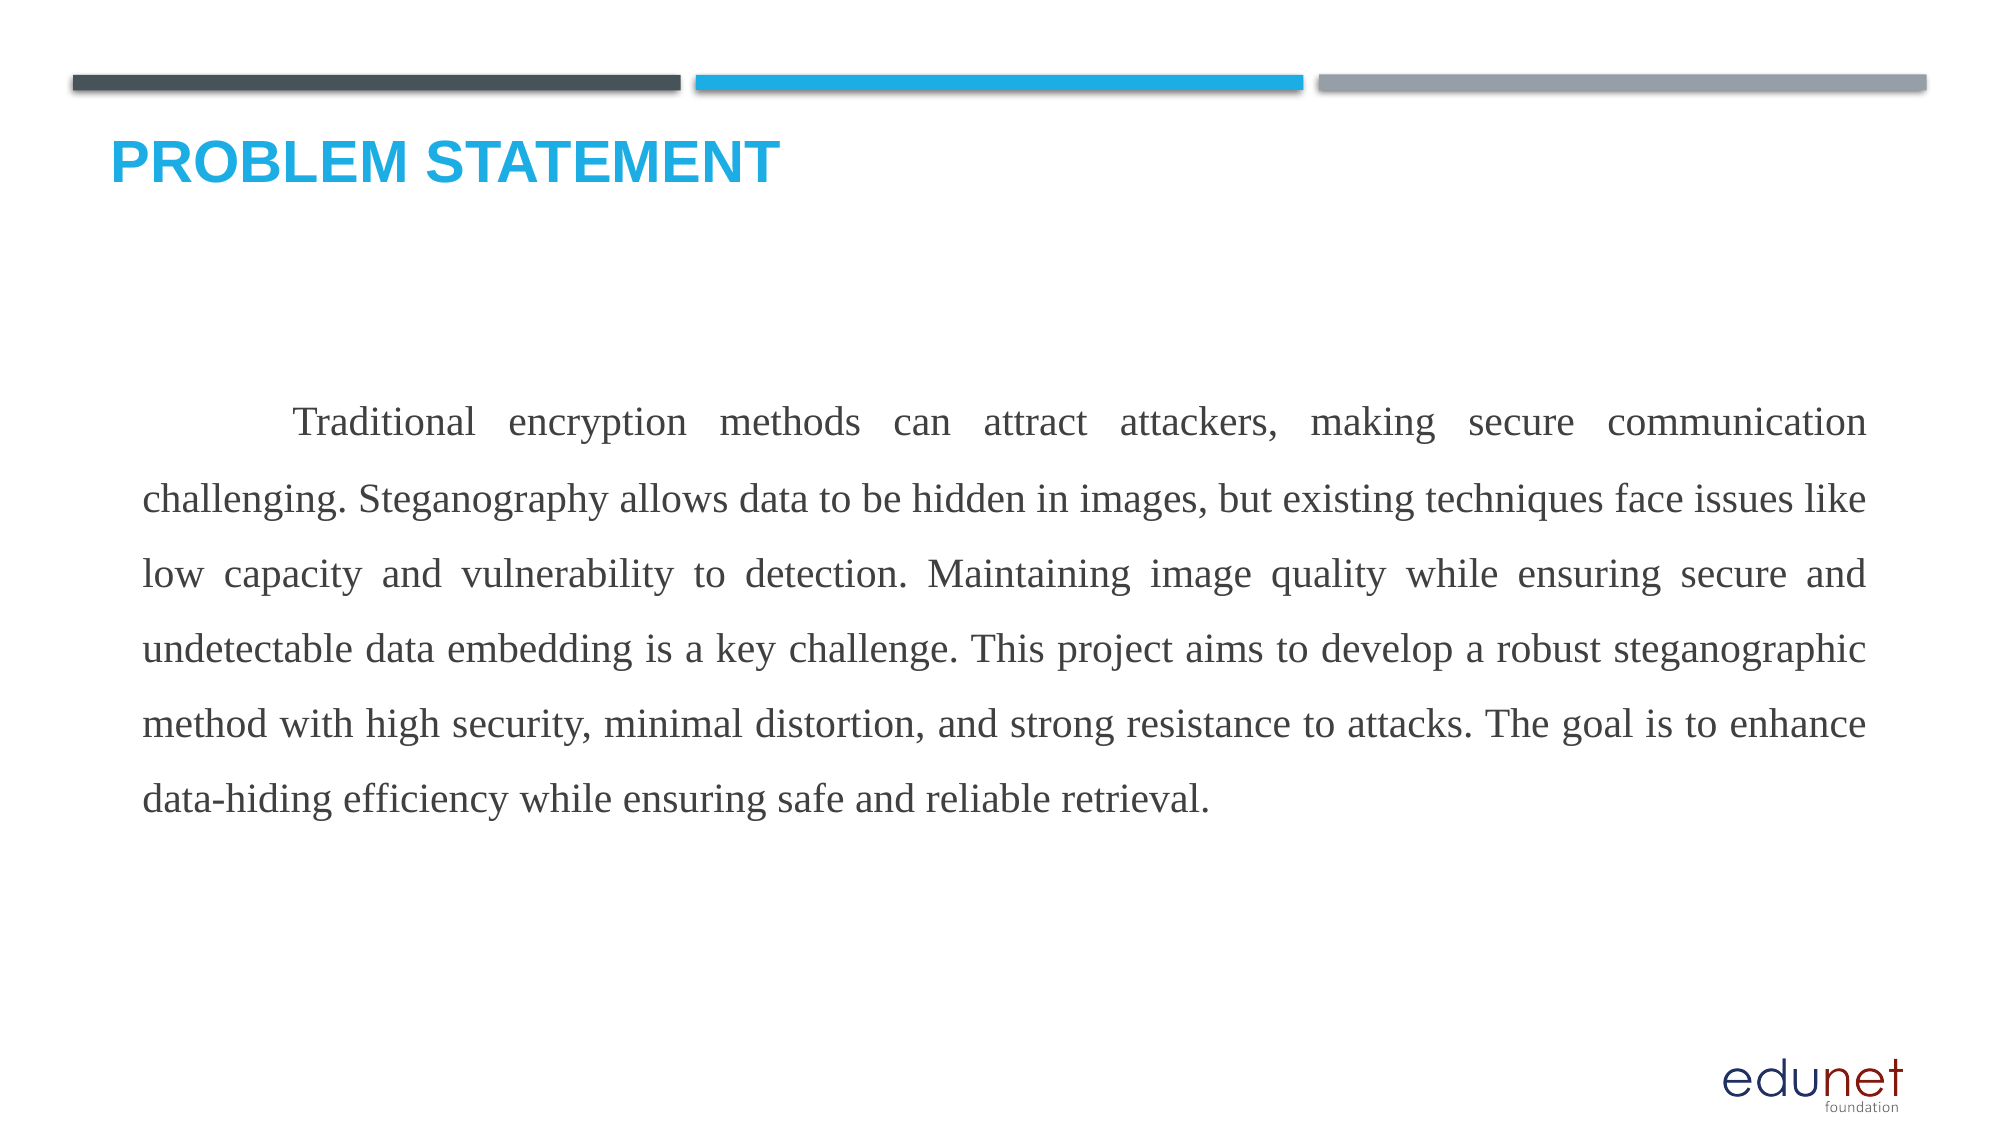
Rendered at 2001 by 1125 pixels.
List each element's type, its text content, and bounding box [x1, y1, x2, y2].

title Problem Statement [95, 115, 1905, 203]
list Traditional encryption methods can attract attackers, making secure communication challenging. Steganography allows data to be hidden in images, but existing techniques face issues like low capacity and vulnerability to detection. Maintaining image quality while ensuring secure and undetectable data embedding is a key challenge. This project aims to develop a robust steganographic method with high security, minimal distortion, and strong resistance to attacks. The goal is to enhance data-hiding efficiency while ensuring safe and reliable retrieval. [74, 203, 1884, 970]
picture [1719, 1056, 1905, 1116]
